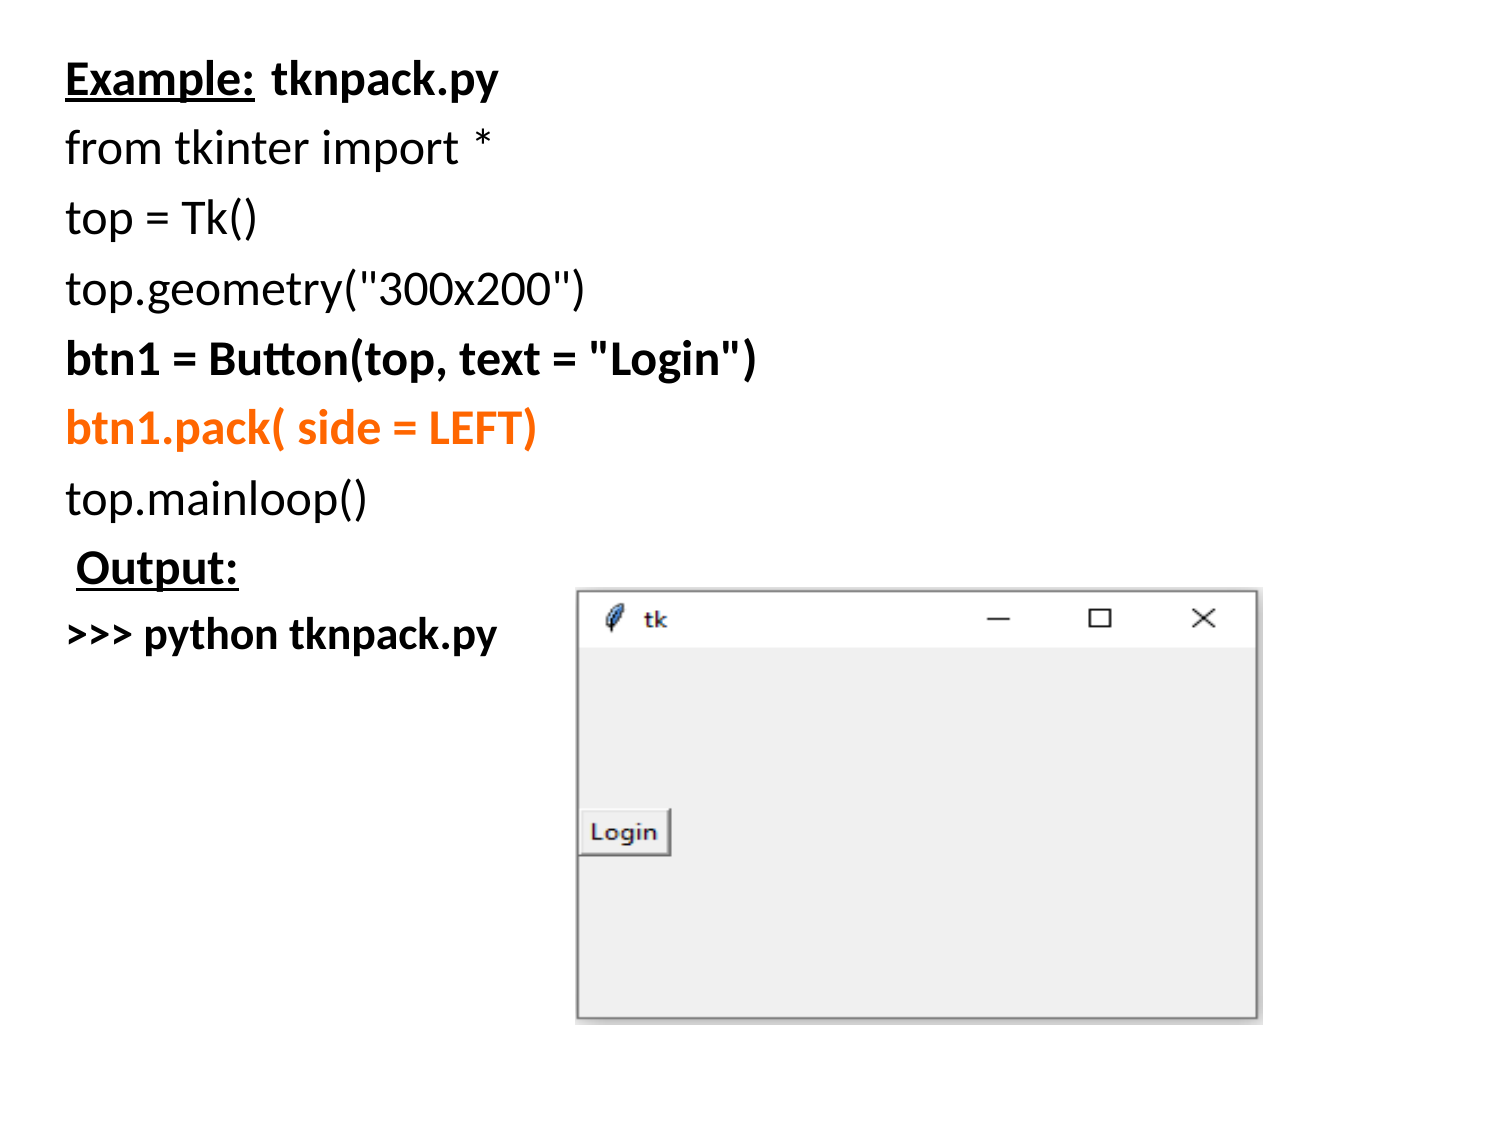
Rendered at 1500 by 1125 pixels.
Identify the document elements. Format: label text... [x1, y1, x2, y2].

list Example: tknpack.py from tkinter import * top = Tk() top.geometry("300x200") btn1 = Button(top, text = "Login") btn1.pack( side = LEFT) top.mainloop() Output: >>> python tknpack.py [50, 37, 1450, 1100]
picture [574, 587, 1263, 1026]
